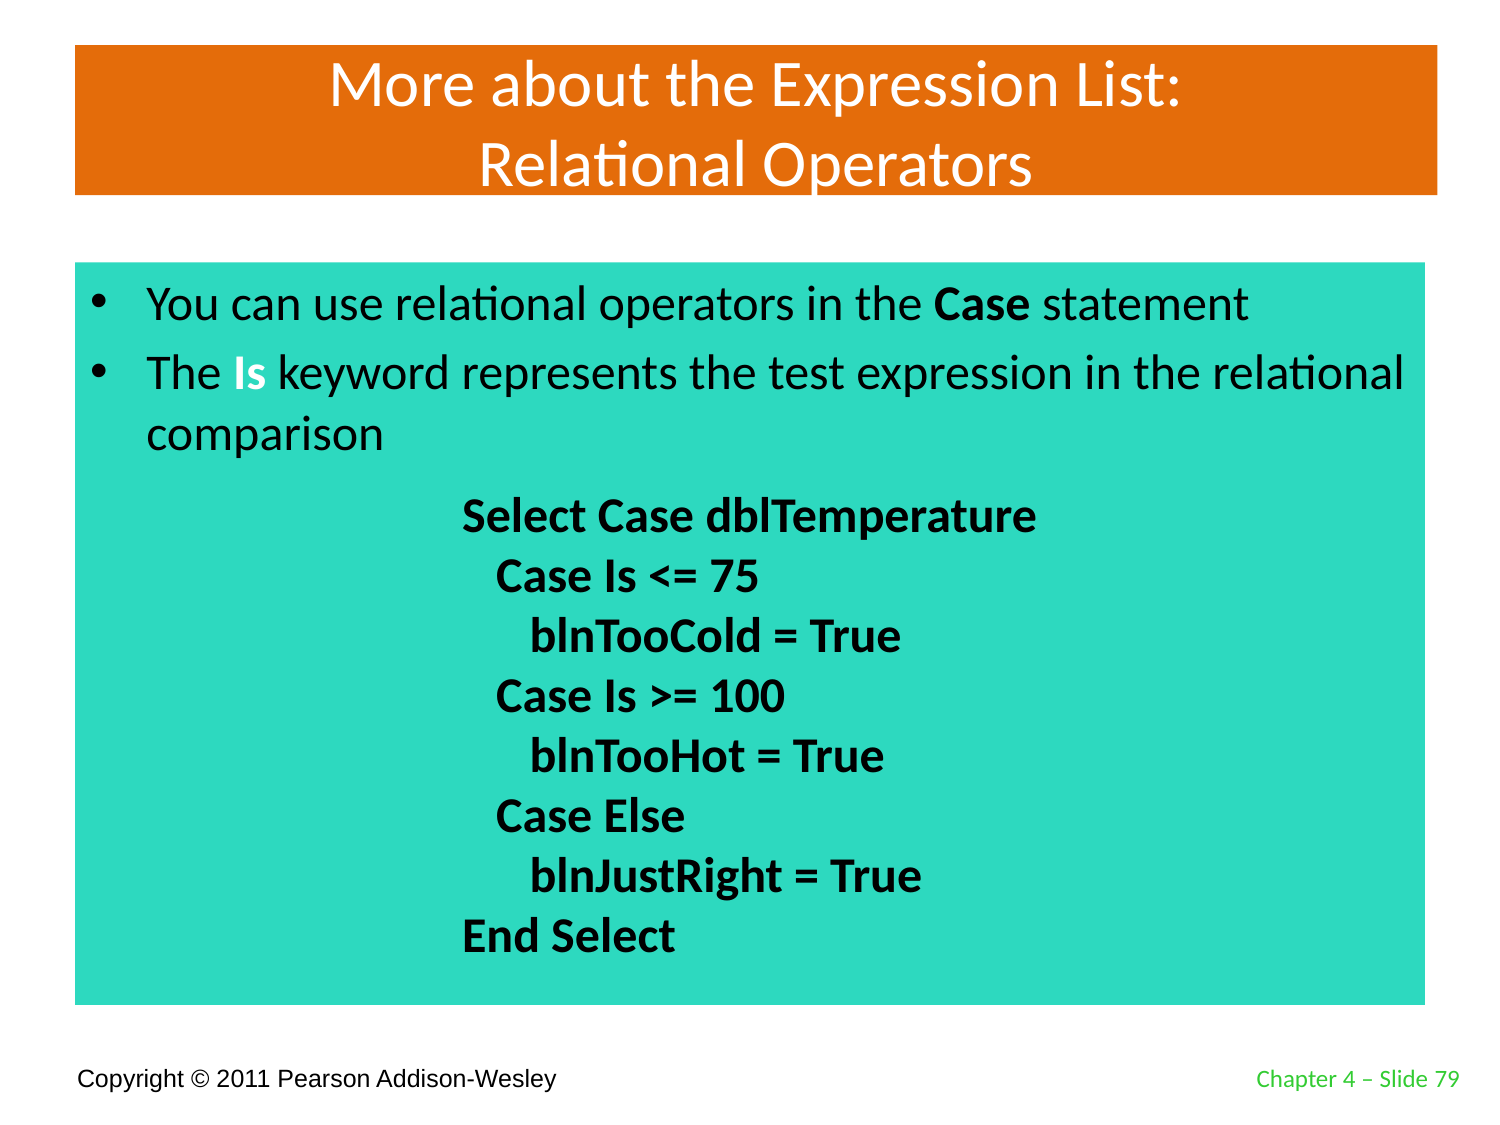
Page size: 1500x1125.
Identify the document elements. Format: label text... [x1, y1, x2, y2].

title More about the Expression List: Relational Operators [75, 45, 1438, 196]
list You can use relational operators in the Case statement The Is keyword represents the test expression in the relational comparison [75, 262, 1425, 1005]
text_box Select Case dblTemperature Case Is <= 75 blnTooCold = True Case Is >= 100 blnTooHot = True Case Else blnJustRight = True End Select [447, 474, 1053, 970]
slide_number Chapter 4 – Slide 79 [1162, 1024, 1476, 1101]
